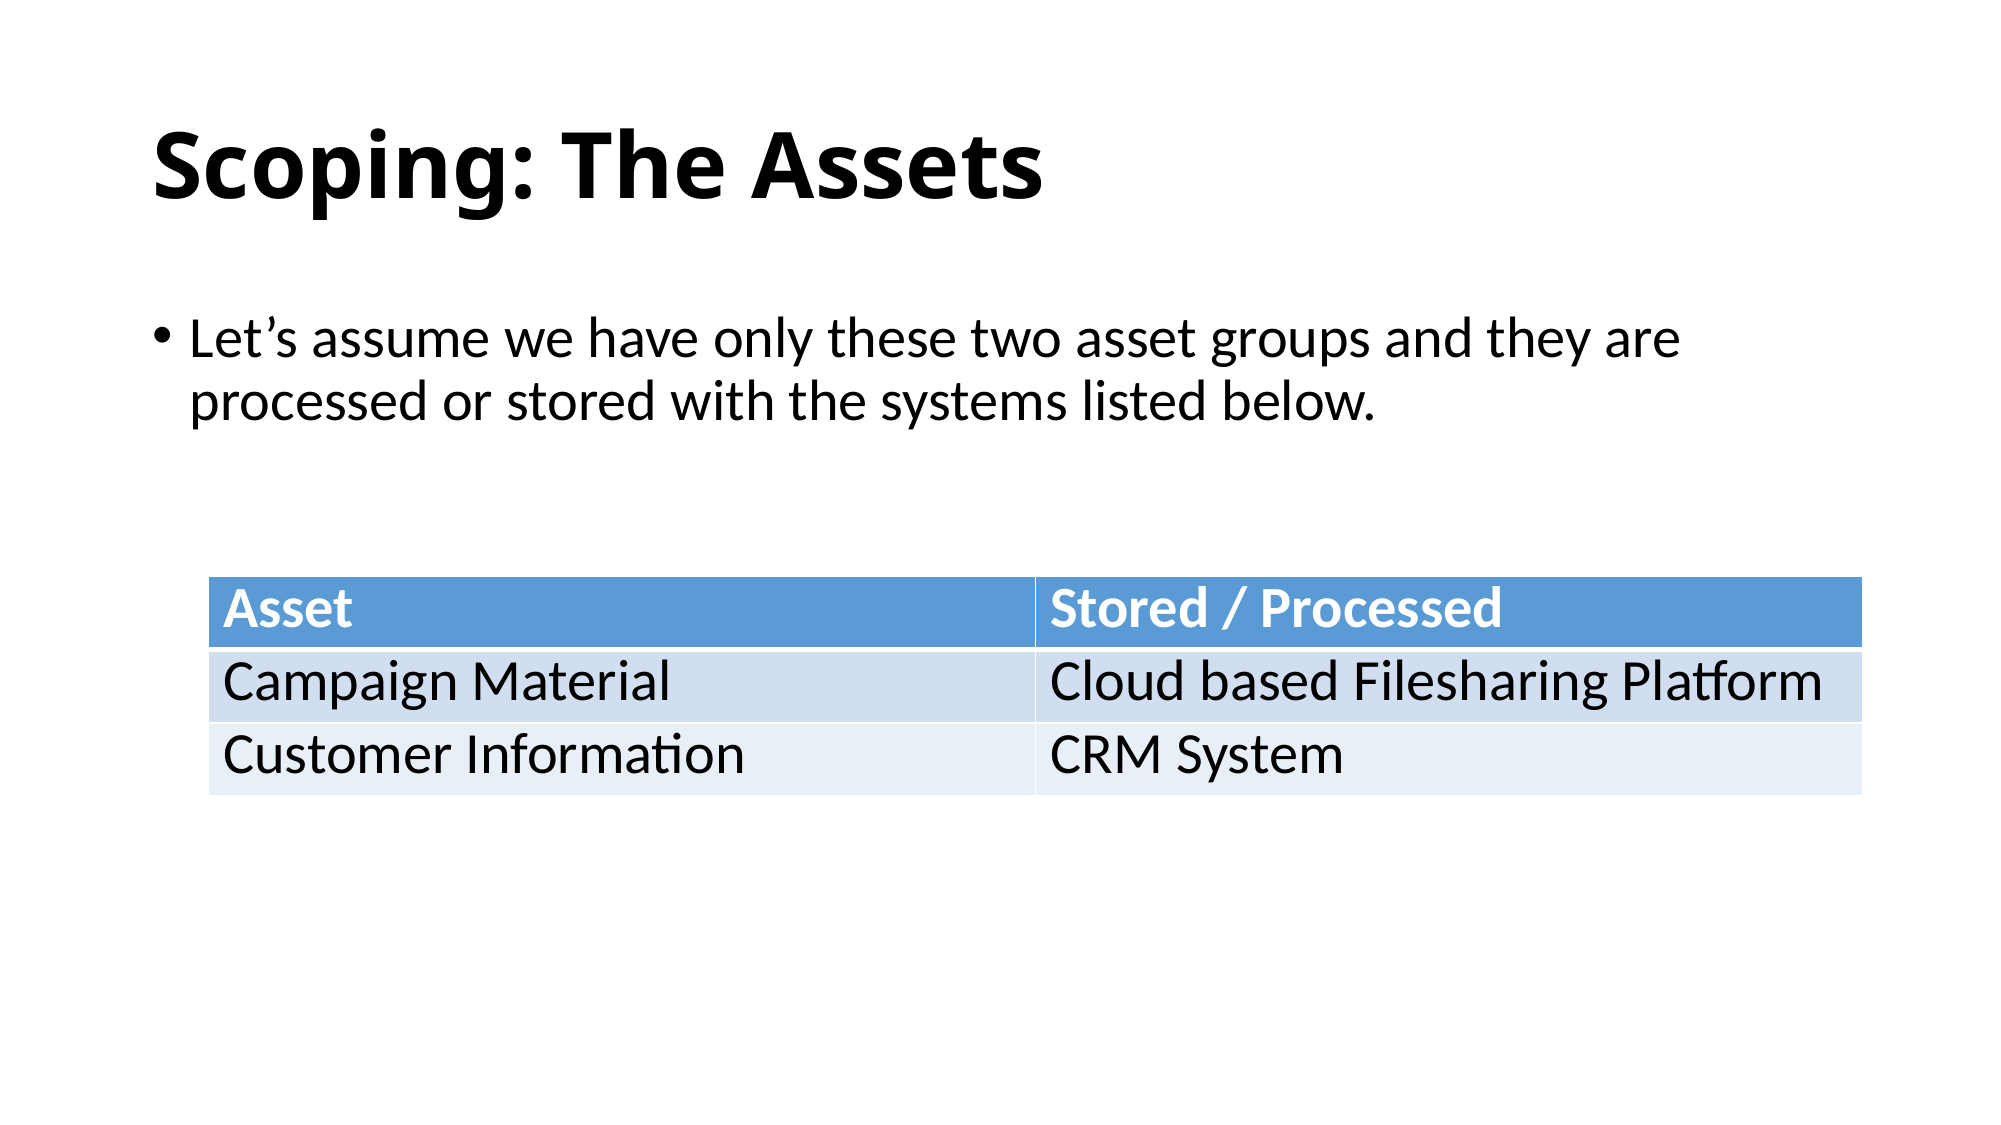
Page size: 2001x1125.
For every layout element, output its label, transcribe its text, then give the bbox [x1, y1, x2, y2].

table_cell Cloud based Filesharing Platform [1036, 652, 1862, 722]
title Scoping: The Assets [137, 59, 1863, 278]
table_cell CRM System [1036, 724, 1862, 795]
table_cell Customer Information [209, 724, 1035, 795]
table_header Stored / Processed [1036, 577, 1862, 647]
list Let’s assume we have only these two asset groups and they are processed or stored with the systems listed below. [137, 299, 1863, 1014]
table_header Asset [209, 577, 1035, 647]
table_cell Campaign Material [209, 652, 1035, 722]
